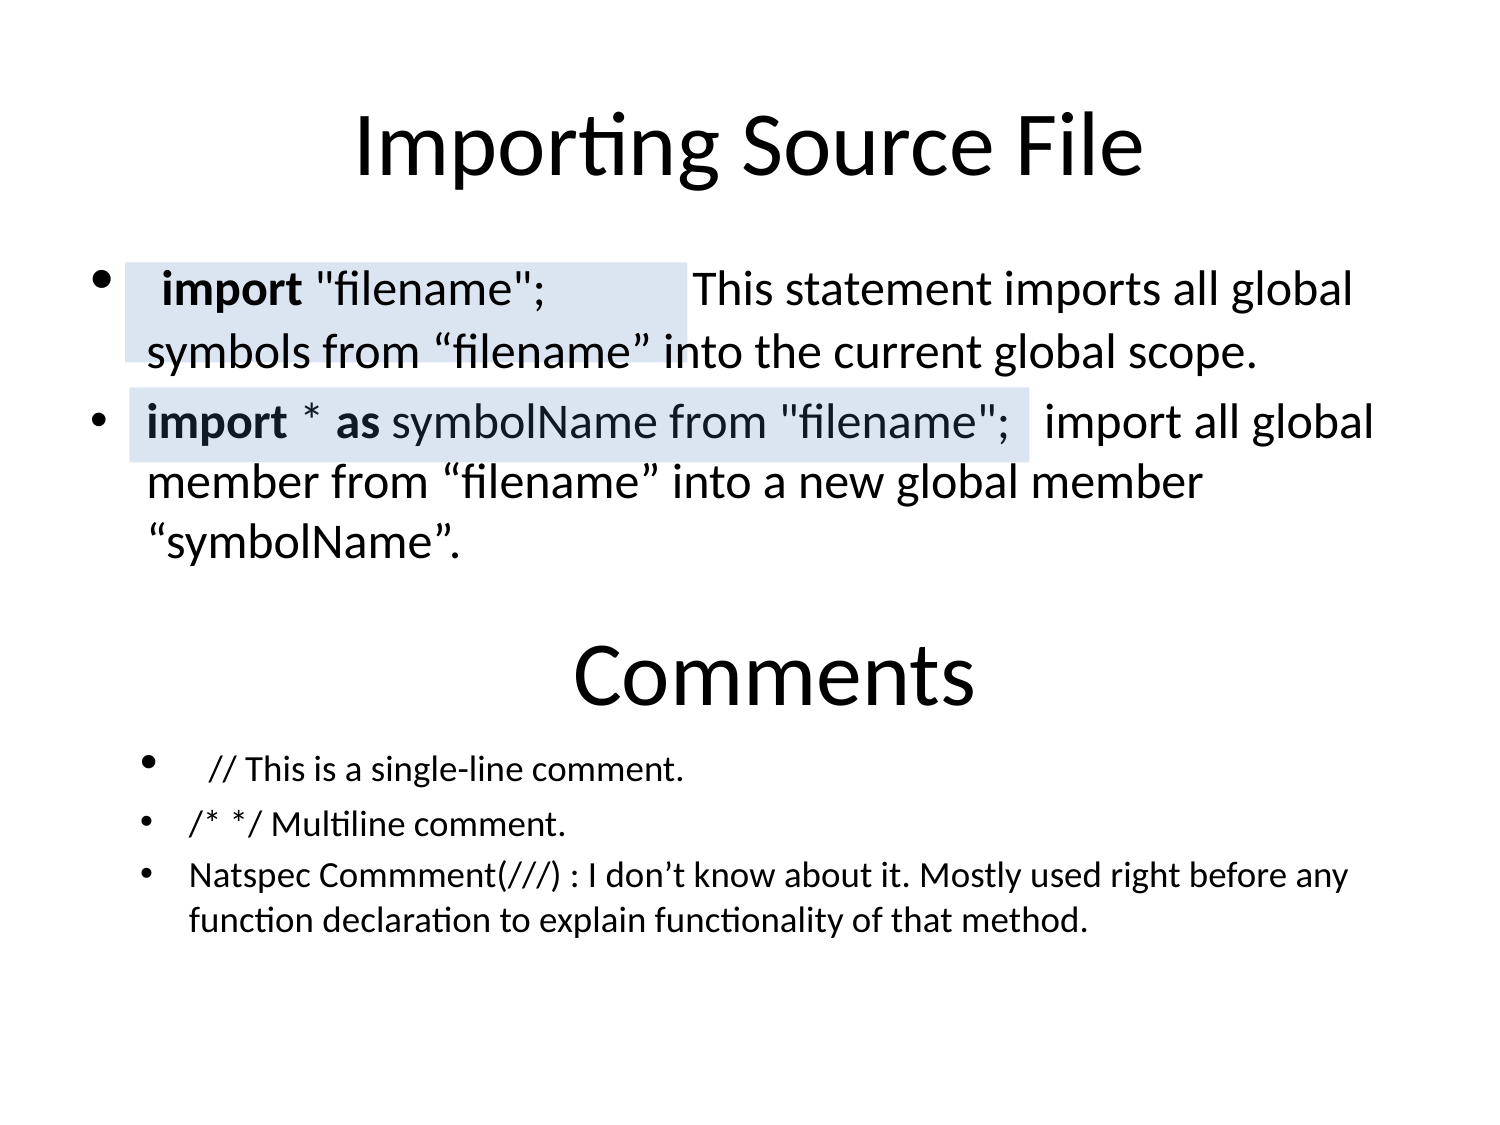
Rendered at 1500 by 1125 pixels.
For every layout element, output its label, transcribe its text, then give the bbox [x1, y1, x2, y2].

list import "filename"; This statement imports all global symbols from “filename” into the current global scope. import * as symbolName from "filename"; import all global member from “filename” into a new global member “symbolName”. [75, 231, 1425, 594]
text_box // This is a single-line comment. /* */ Multiline comment. Natspec Commment(///) : I don’t know about it. Mostly used right before any function declaration to explain functionality of that method. [124, 724, 1475, 1088]
text_box Comments [99, 599, 1450, 738]
text_box [127, 385, 1031, 464]
title Importing Source File [75, 45, 1425, 231]
